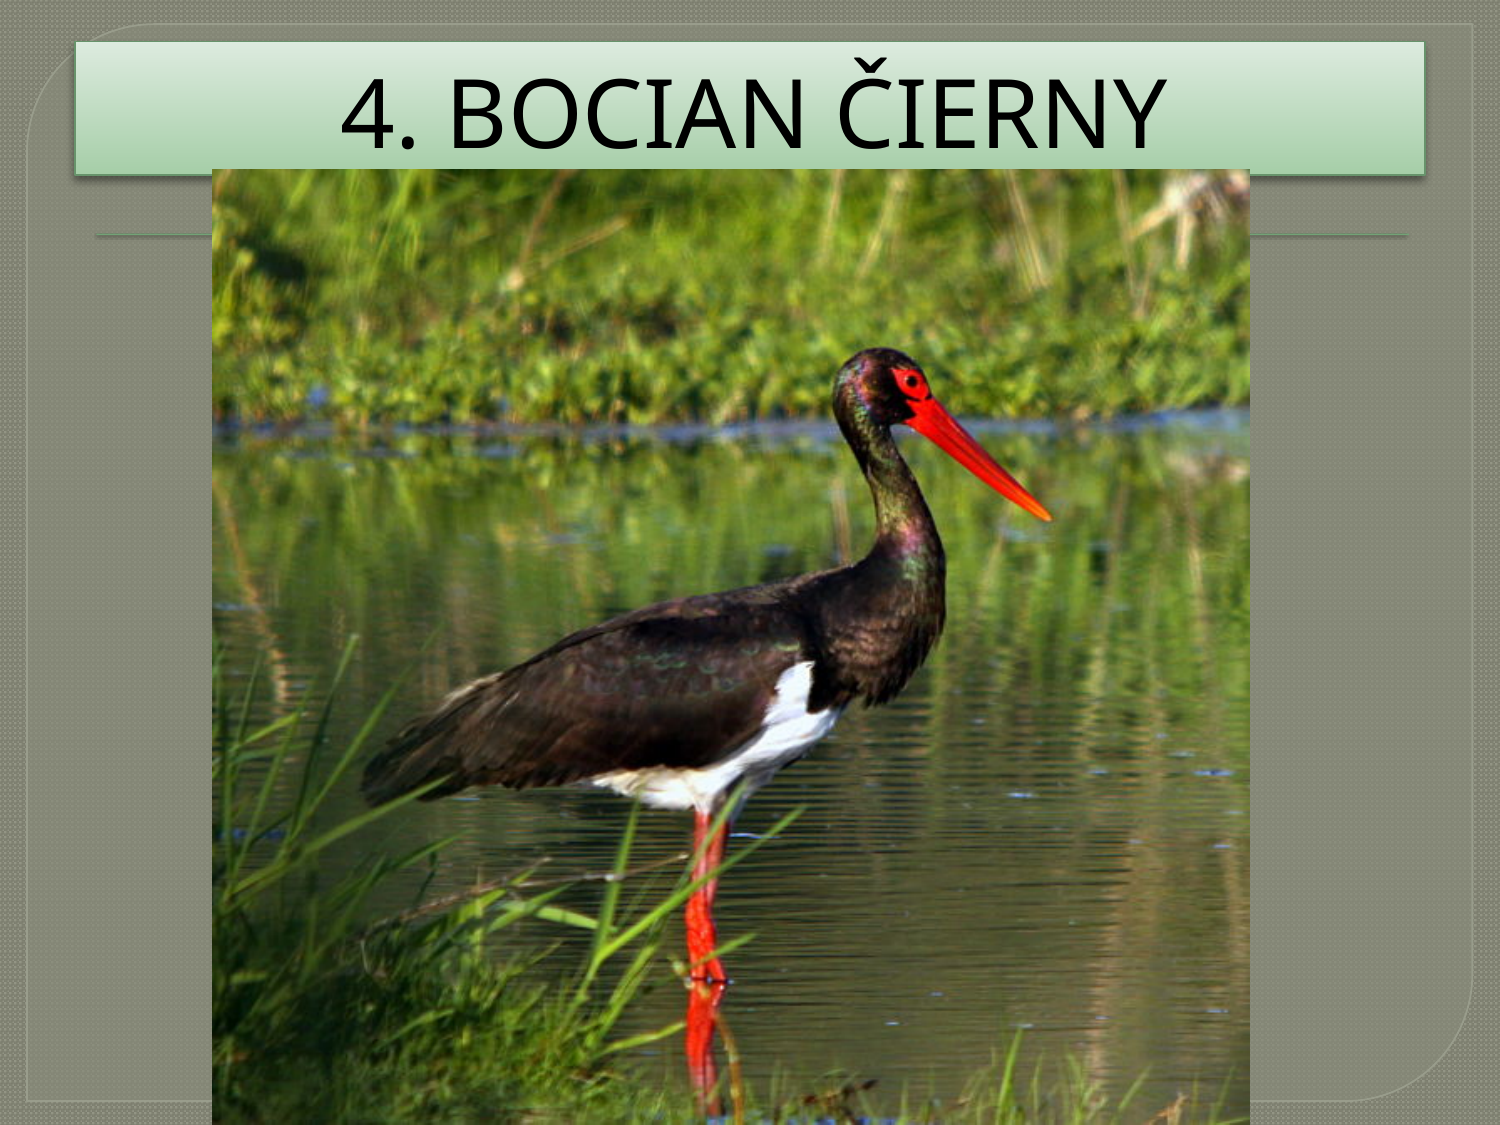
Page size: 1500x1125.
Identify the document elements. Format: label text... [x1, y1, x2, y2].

picture [212, 169, 1251, 1125]
text_box 4. BOCIAN ČIERNY [74, 41, 1426, 176]
